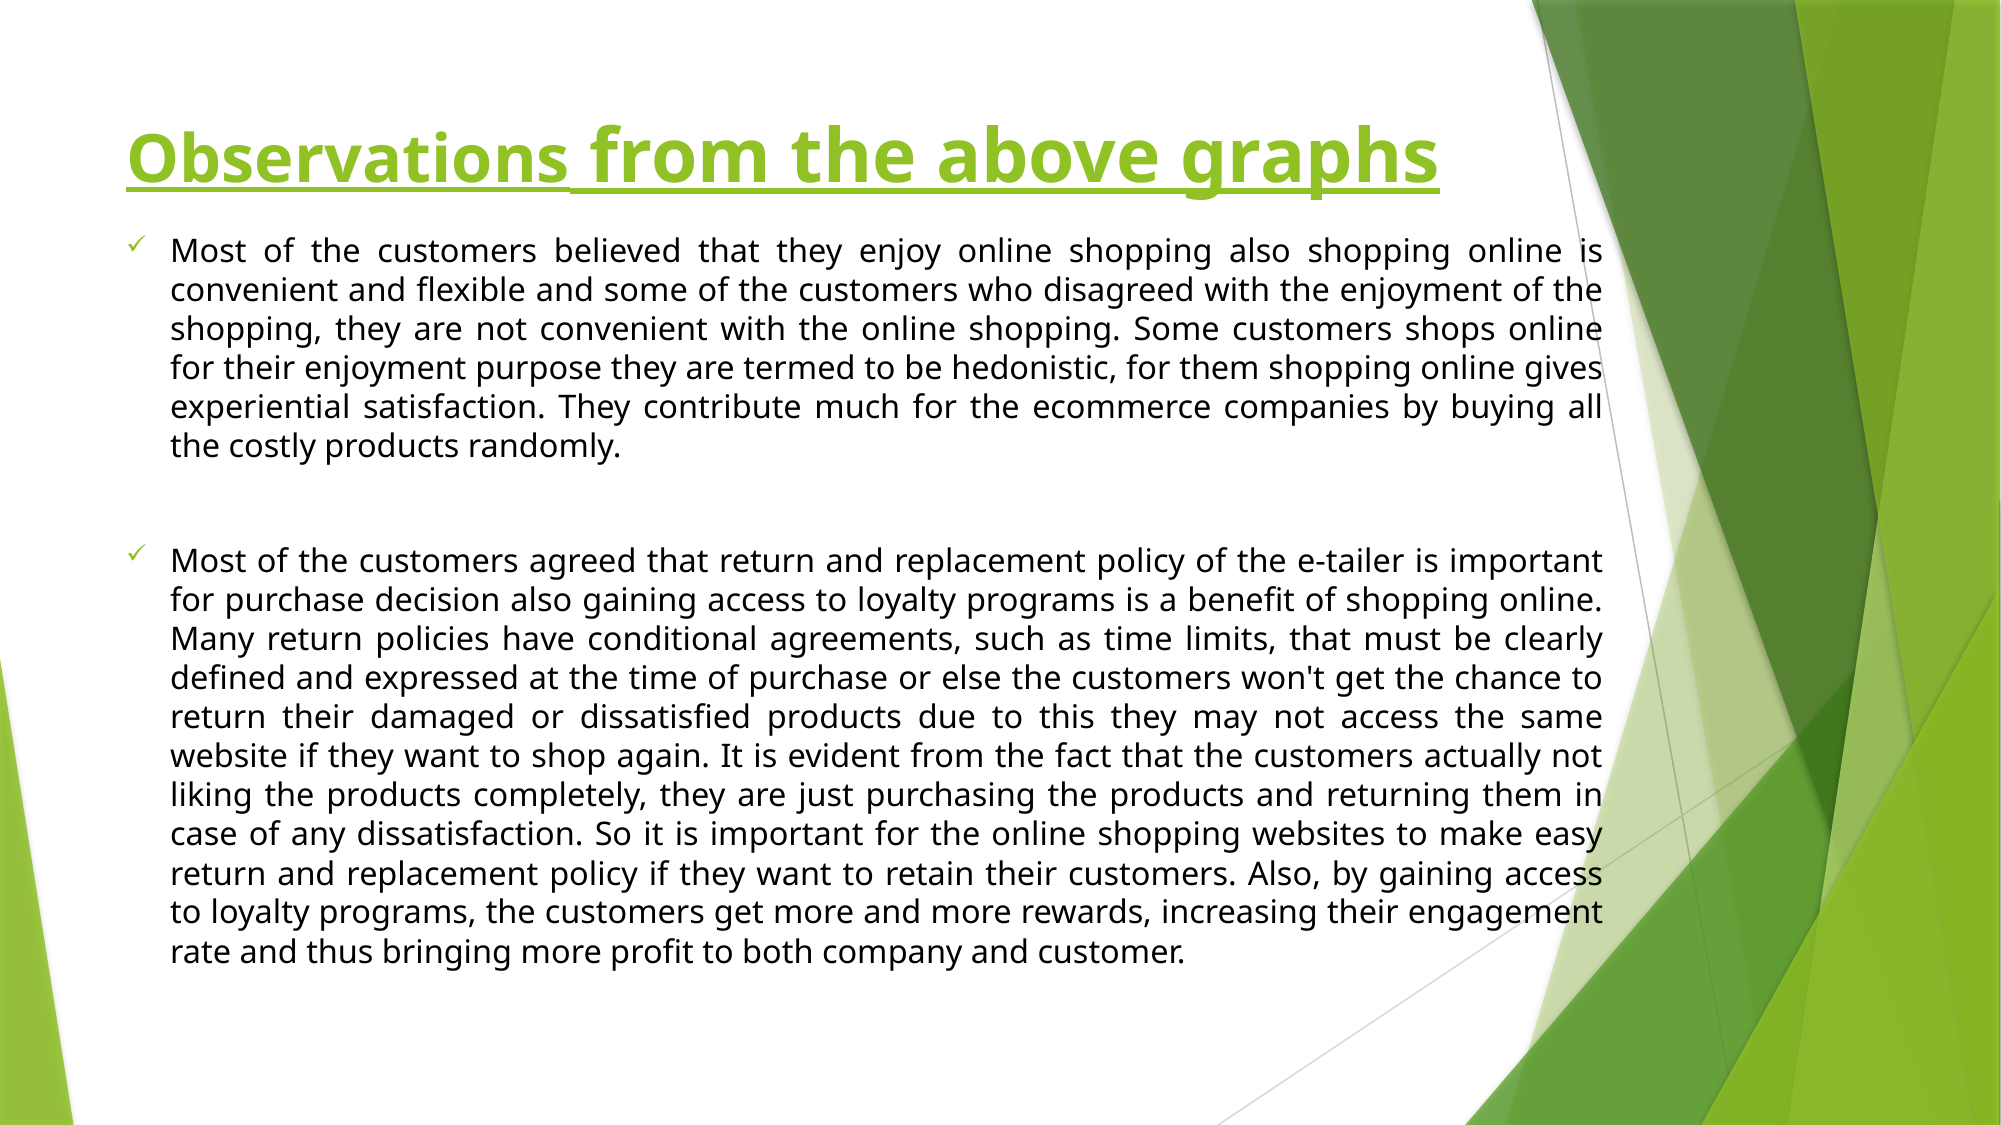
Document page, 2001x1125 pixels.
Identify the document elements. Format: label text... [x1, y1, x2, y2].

list Most of the customers believed that they enjoy online shopping also shopping online is convenient and flexible and some of the customers who disagreed with the enjoyment of the shopping, they are not convenient with the online shopping. Some customers shops online for their enjoyment purpose they are termed to be hedonistic, for them shopping online gives experiential satisfaction. They contribute much for the ecommerce companies by buying all the costly products randomly. Most of the customers agreed that return and replacement policy of the e-tailer is important for purchase decision also gaining access to loyalty programs is a benefit of shopping online. Many return policies have conditional agreements, such as time limits, that must be clearly defined and expressed at the time of purchase or else the customers won't get the chance to return their damaged or dissatisfied products due to this they may not access the same website if they want to shop again. It is evident from the fact that the customers actually not liking the products completely, they are just purchasing the products and returning them in case of any dissatisfaction. So it is important for the online shopping websites to make easy return and replacement policy if they want to retain their customers. Also, by gaining access to loyalty programs, the customers get more and more rewards, increasing their engagement rate and thus bringing more profit to both company and customer. [111, 222, 1621, 991]
title Observations from the above graphs [111, 99, 1522, 222]
